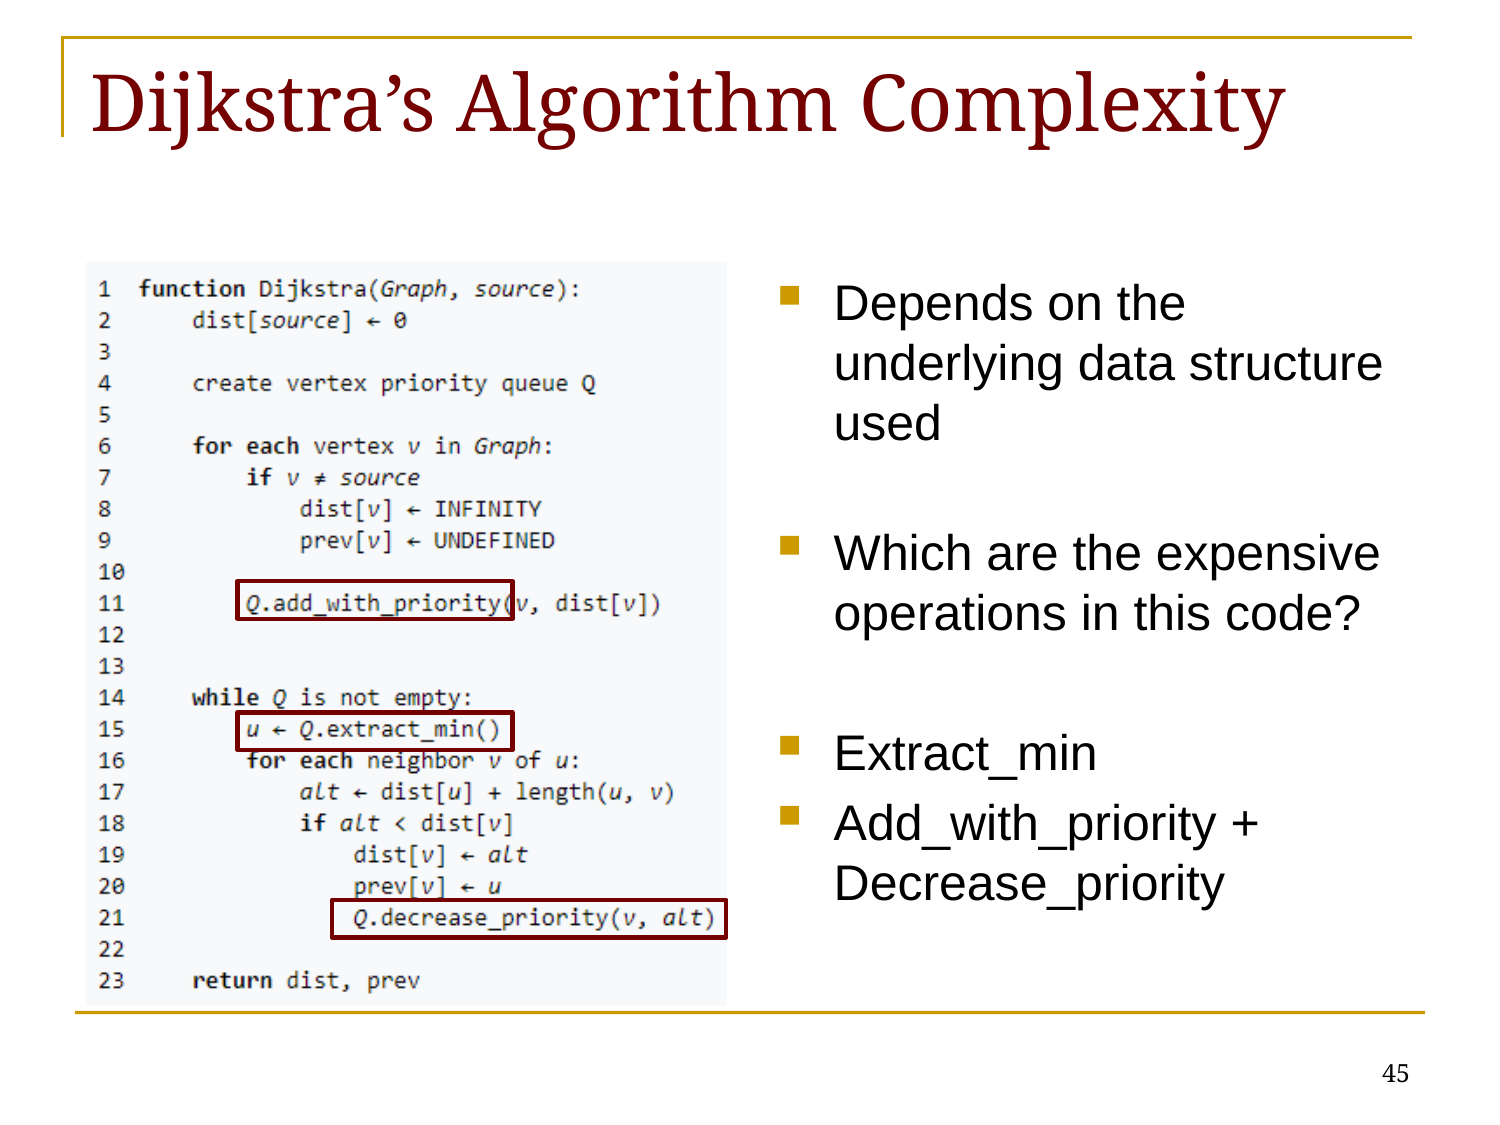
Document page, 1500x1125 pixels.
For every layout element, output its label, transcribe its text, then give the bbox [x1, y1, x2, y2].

picture [85, 262, 727, 1006]
title Dijkstra’s Algorithm Complexity [74, 45, 1426, 233]
slide_number 45 [1074, 1023, 1426, 1100]
list Depends on the underlying data structure used Which are the expensive operations in this code? Extract_min Add_with_priority + Decrease_priority [762, 262, 1426, 1006]
